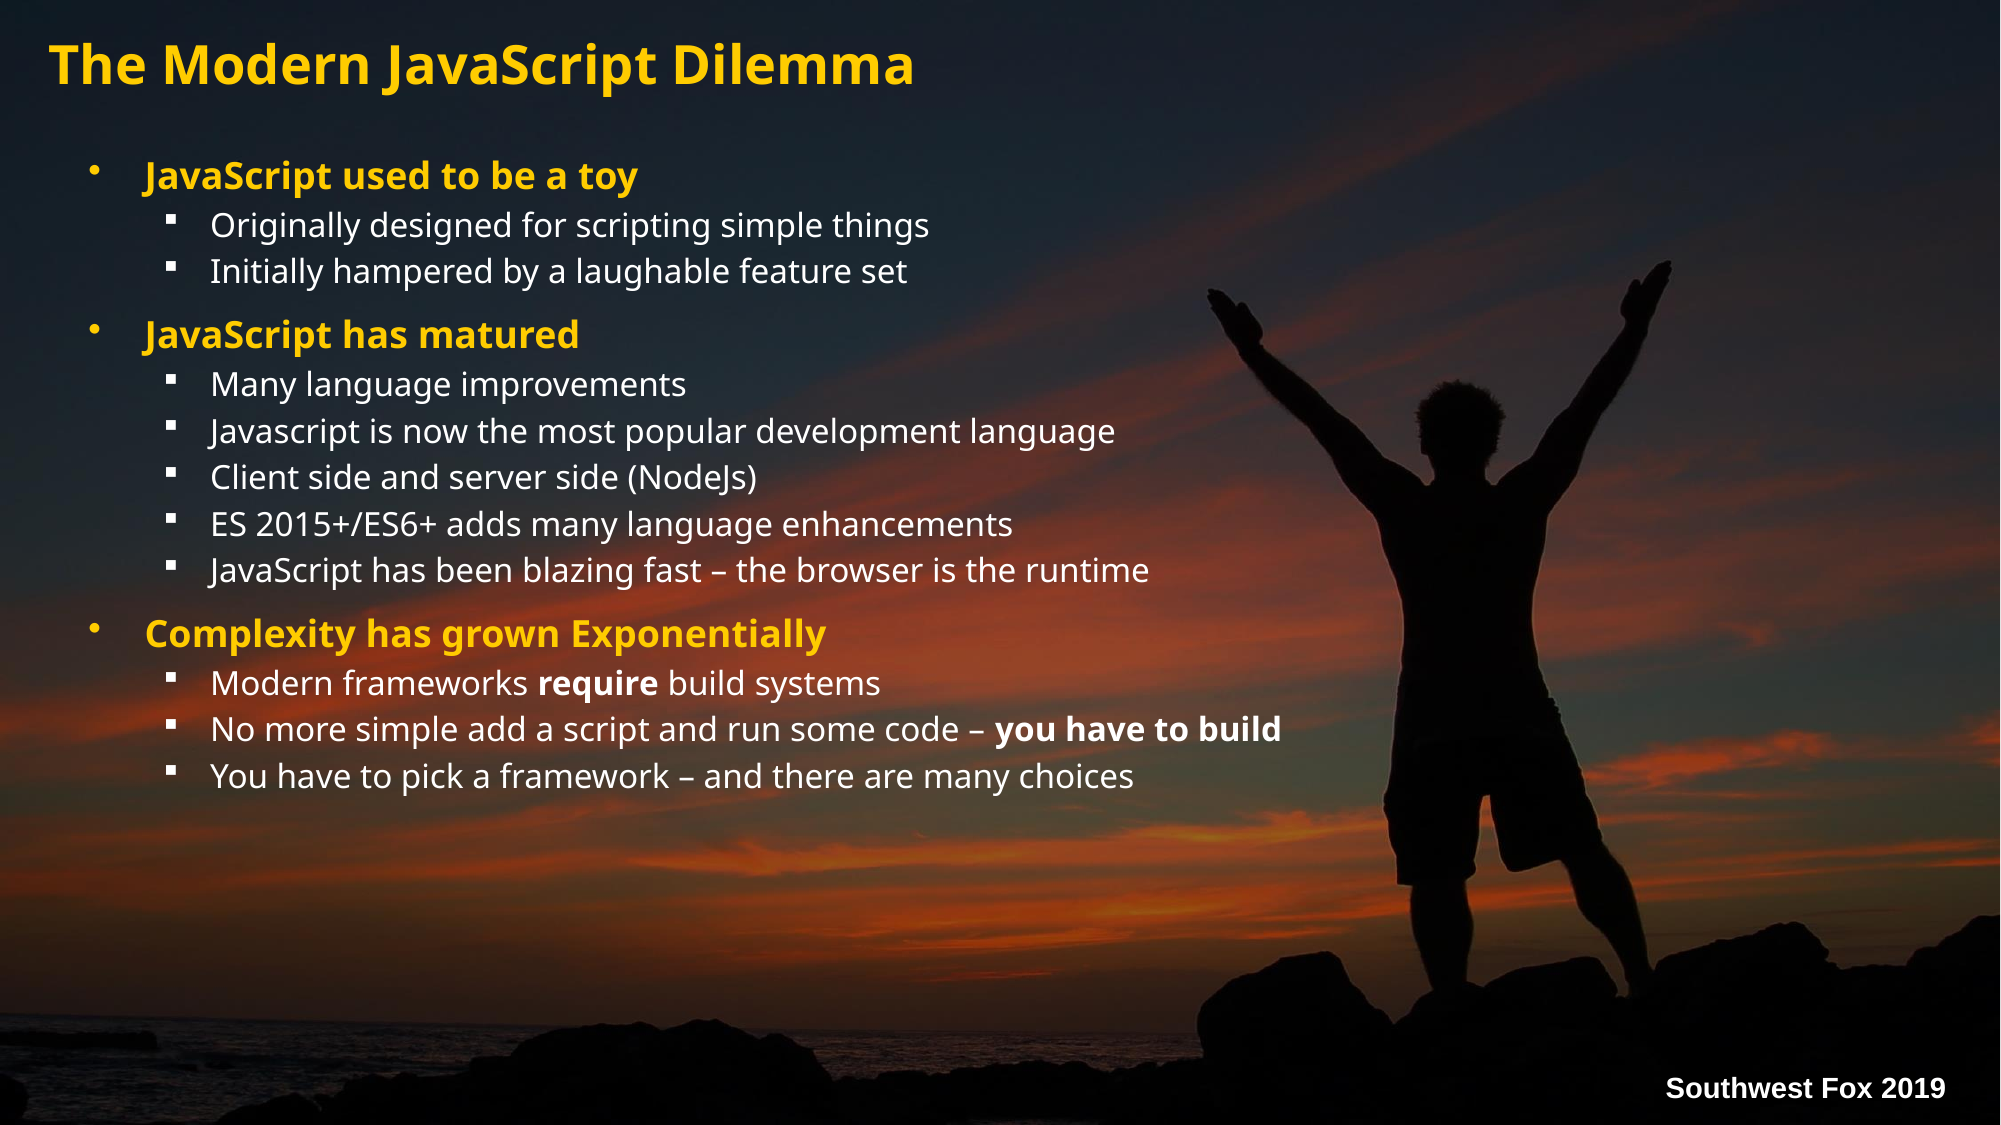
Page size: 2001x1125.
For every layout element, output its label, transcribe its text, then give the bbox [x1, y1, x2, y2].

title The Modern JavaScript Dilemma [33, 24, 1734, 100]
picture [0, 0, 2001, 1125]
list JavaScript used to be a toy Originally designed for scripting simple things Initially hampered by a laughable feature set JavaScript has matured Many language improvements Javascript is now the most popular development language Client side and server side (NodeJs) ES 2015+/ES6+ adds many language enhancements JavaScript has been blazing fast – the browser is the runtime Complexity has grown Exponentially Modern frameworks require build systems No more simple add a script and run some code – you have to build You have to pick a framework – and there are many choices [58, 137, 1942, 1038]
